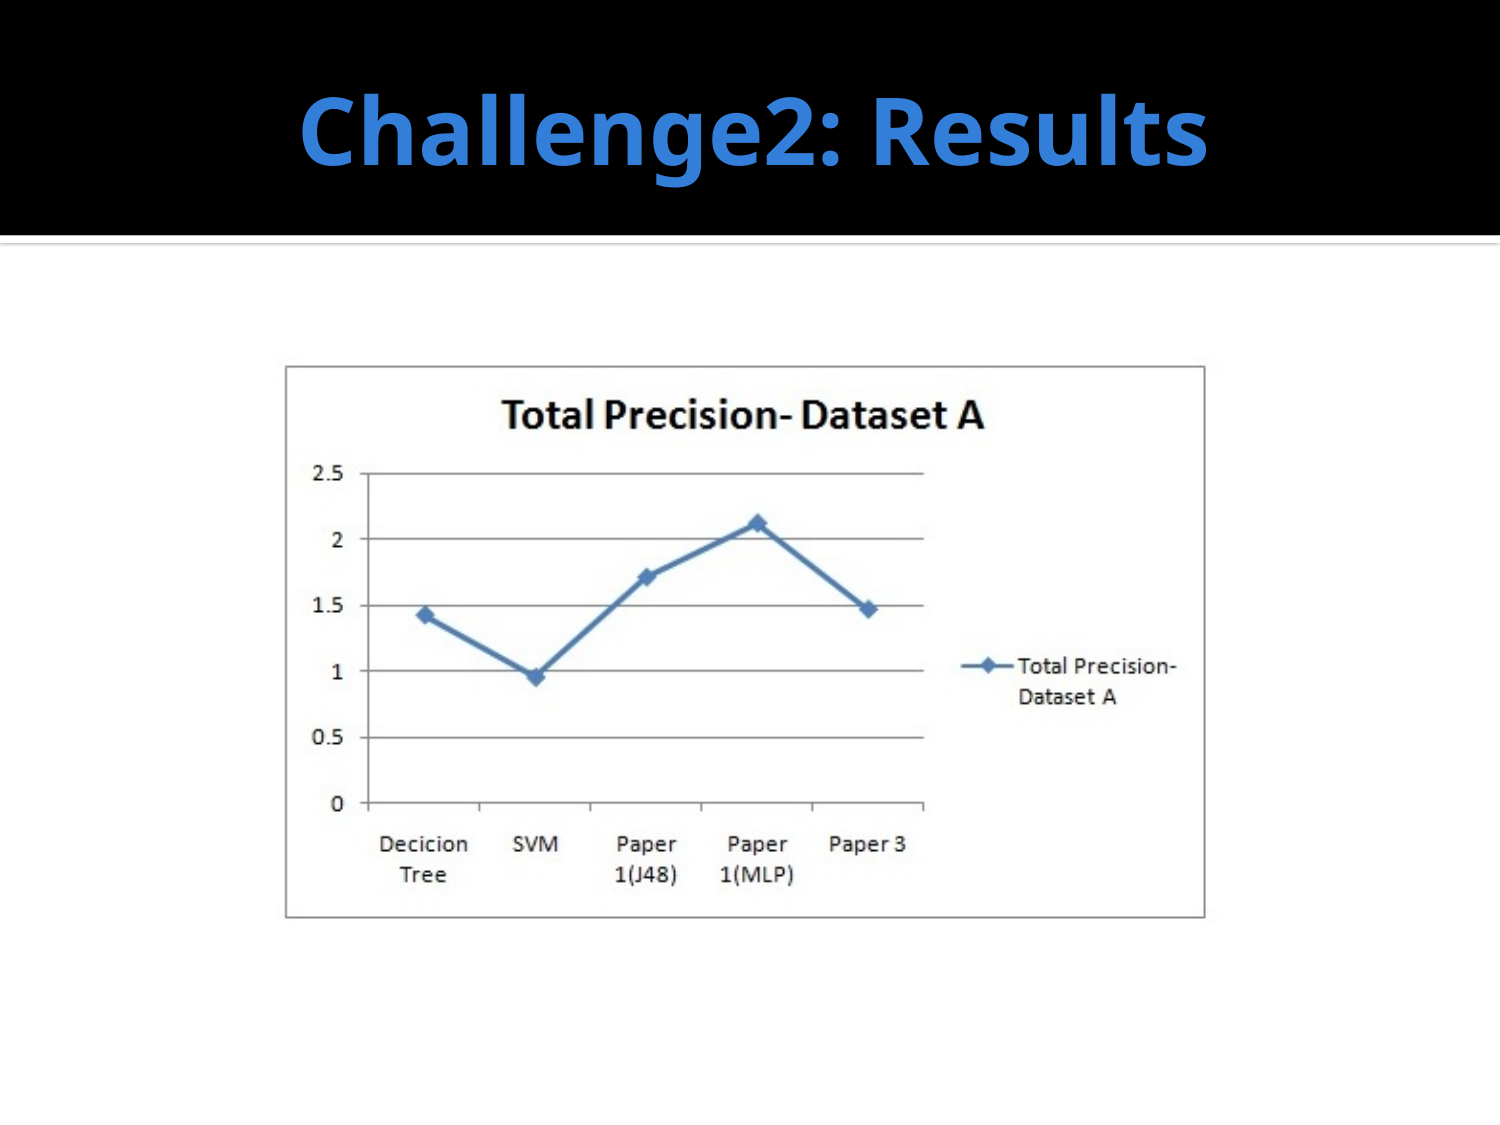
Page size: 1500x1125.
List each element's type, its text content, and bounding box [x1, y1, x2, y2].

title Challenge2: Results [75, 25, 1425, 231]
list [230, 326, 1249, 961]
